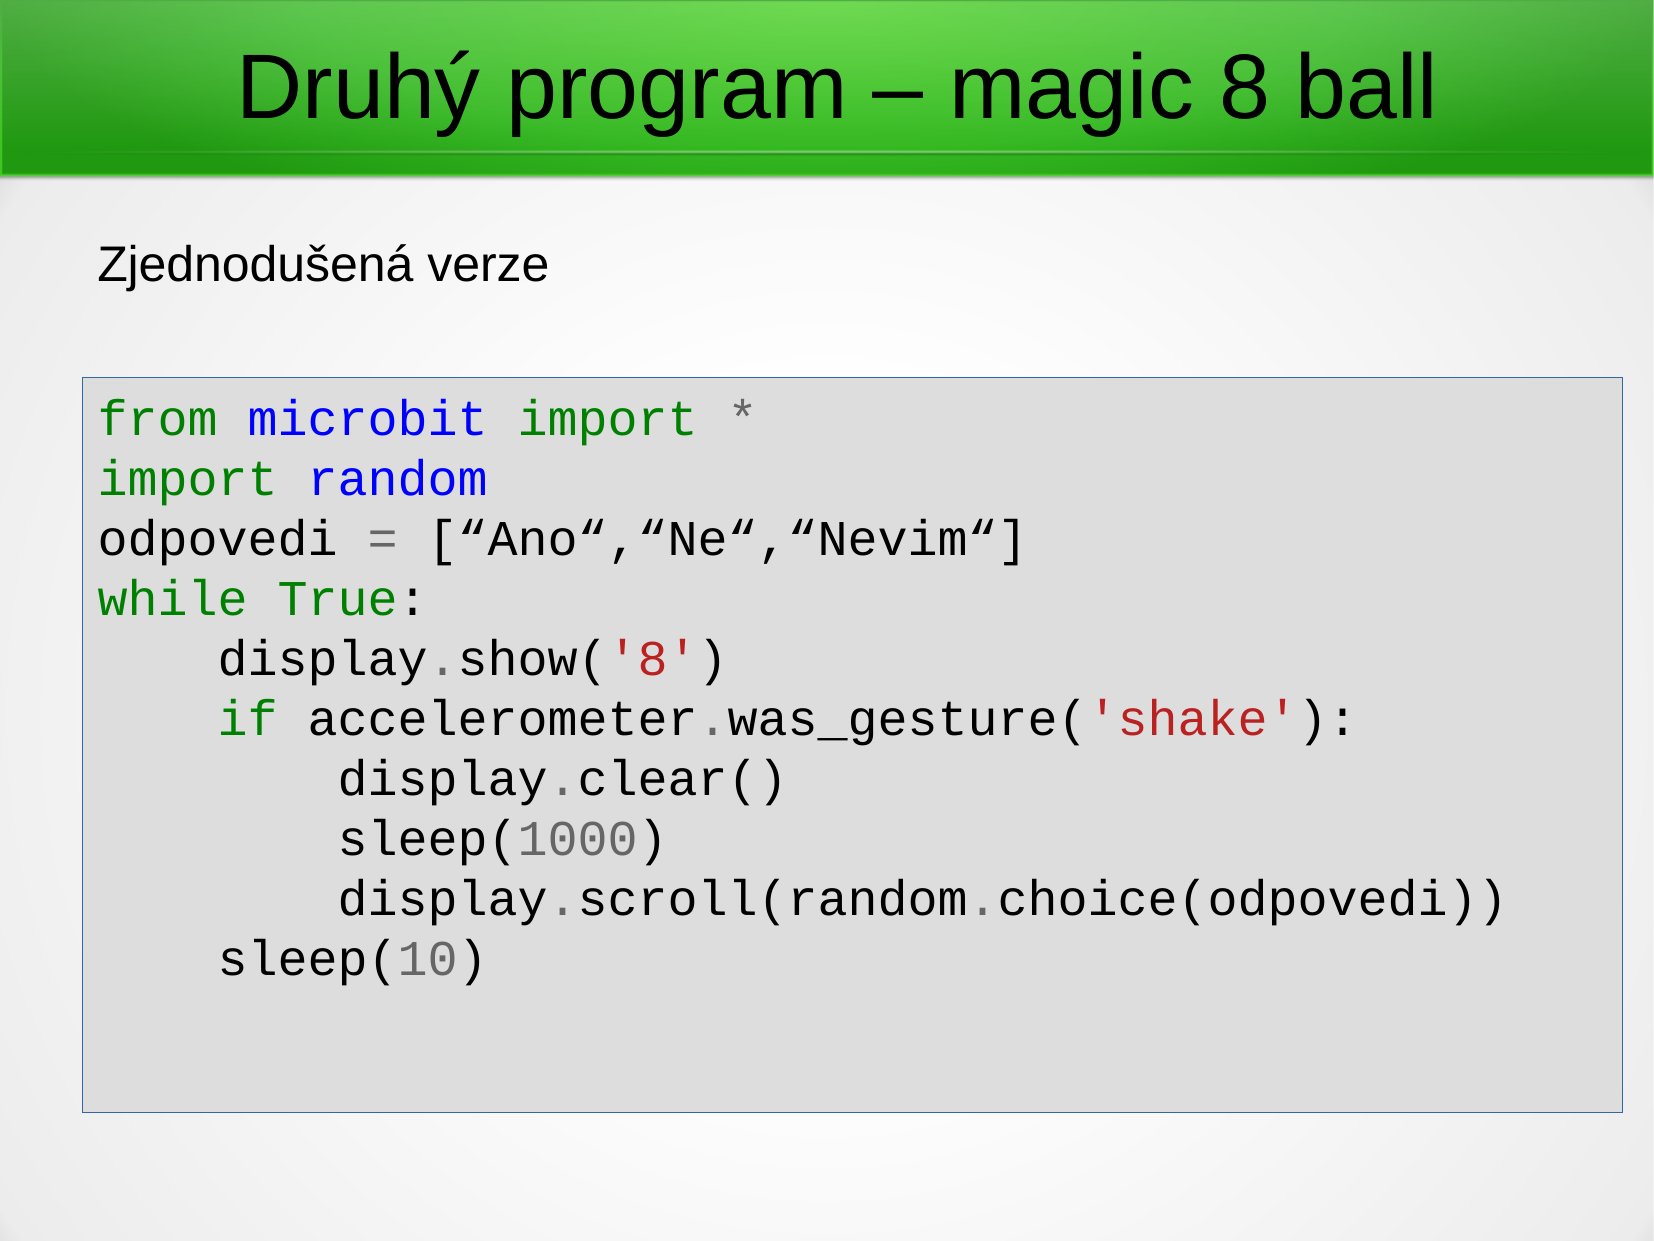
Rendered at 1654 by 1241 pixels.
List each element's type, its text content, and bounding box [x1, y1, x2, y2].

text_box Druhý program – magic 8 ball [94, 11, 1583, 153]
text_box from microbit import * import random odpovedi = [“Ano“,“Ne“,“Nevim“] while True: display.show('8') if accelerometer.was_gesture('shake'): display.clear() sleep(1000) display.scroll(random.choice(odpovedi)) sleep(10) [82, 377, 1623, 1113]
picture [0, 0, 1654, 1241]
text_box Zjednodušená verze [82, 224, 1536, 295]
